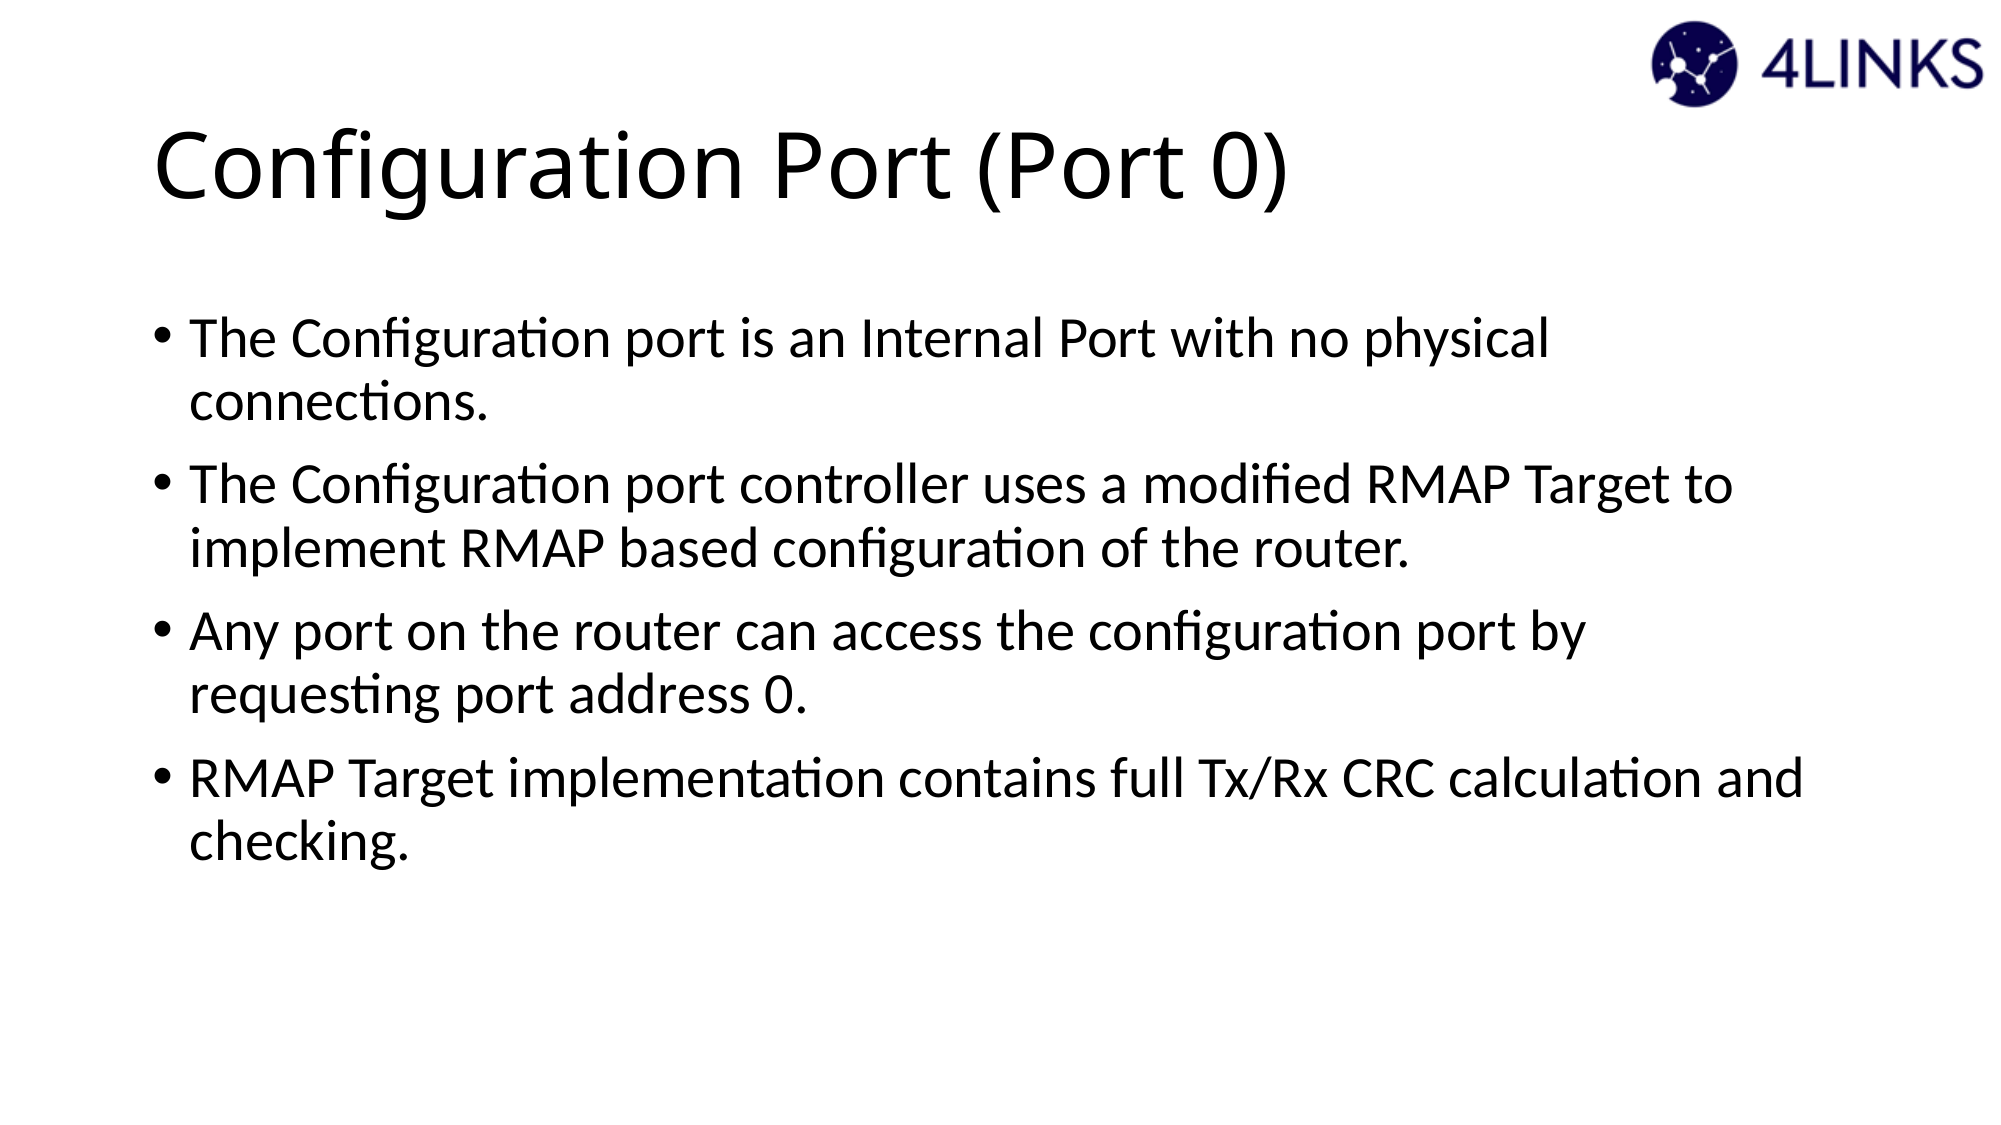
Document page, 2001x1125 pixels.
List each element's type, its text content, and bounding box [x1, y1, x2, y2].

title Configuration Port (Port 0) [137, 59, 1863, 278]
list The Configuration port is an Internal Port with no physical connections. The Configuration port controller uses a modified RMAP Target to implement RMAP based configuration of the router. Any port on the router can access the configuration port by requesting port address 0. RMAP Target implementation contains full Tx/Rx CRC calculation and checking. [137, 299, 1863, 1014]
picture [1626, 1, 2000, 131]
